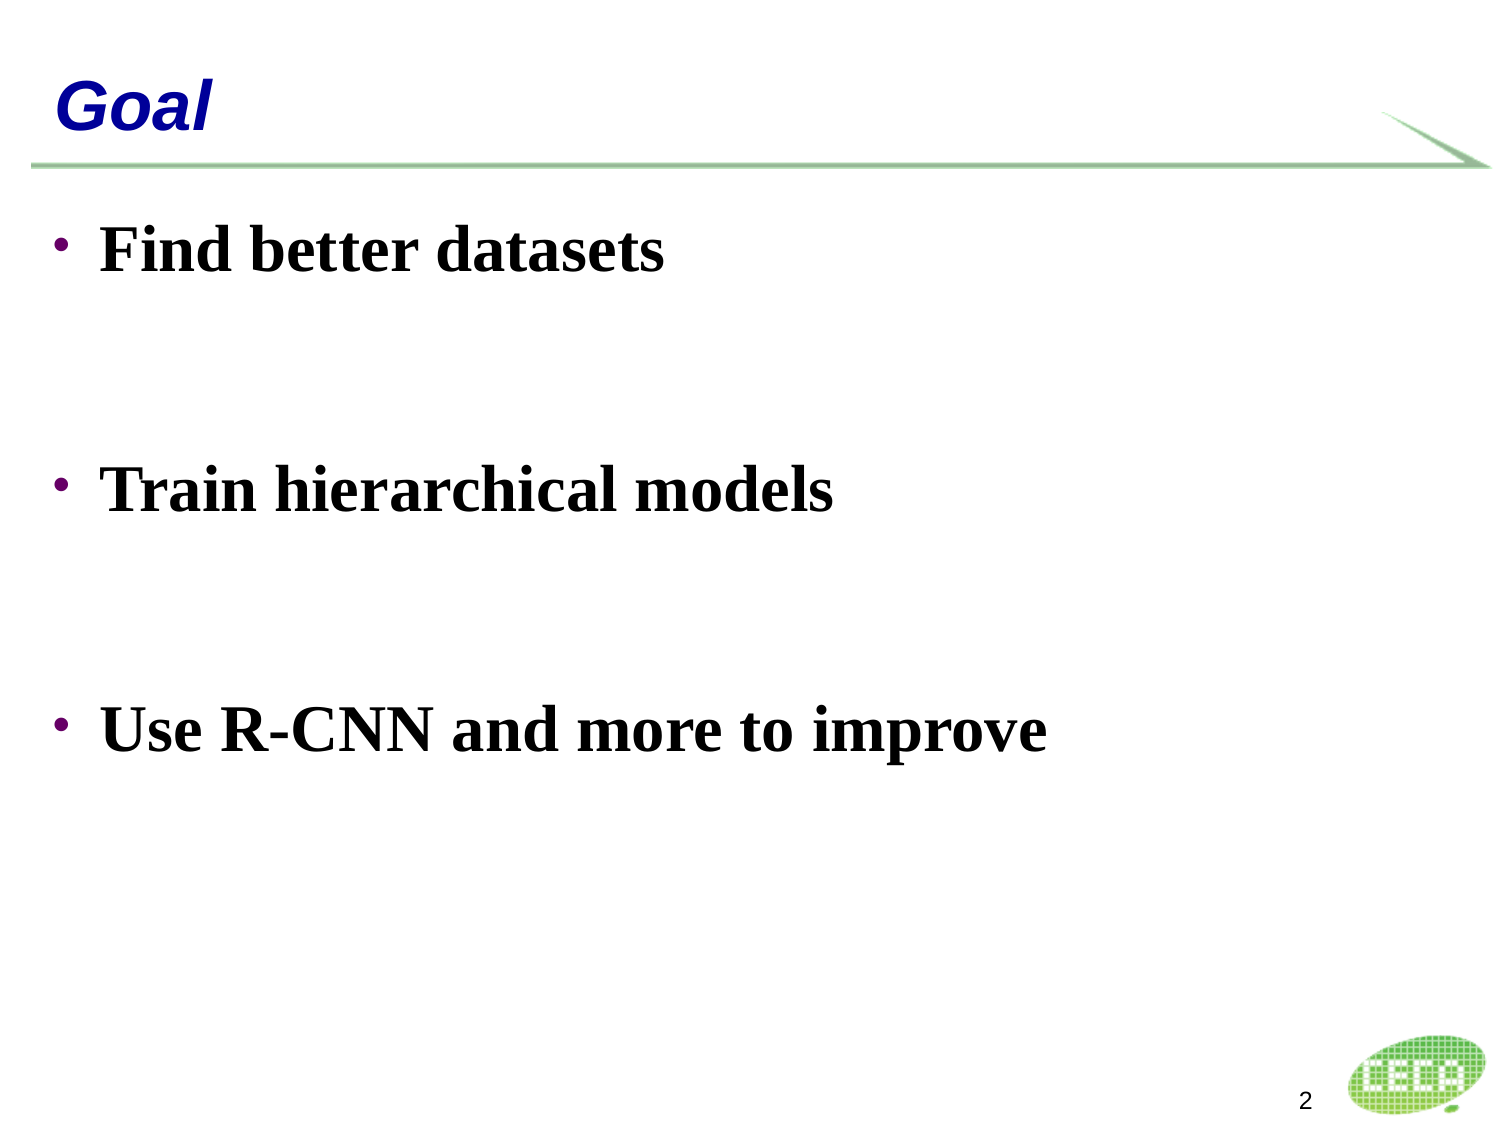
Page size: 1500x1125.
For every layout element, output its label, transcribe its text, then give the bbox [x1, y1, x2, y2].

title Goal [39, 52, 1390, 164]
picture [1347, 1034, 1487, 1116]
list Find better datasets Train hierarchical models Use R-CNN and more to improve [37, 176, 1465, 1032]
